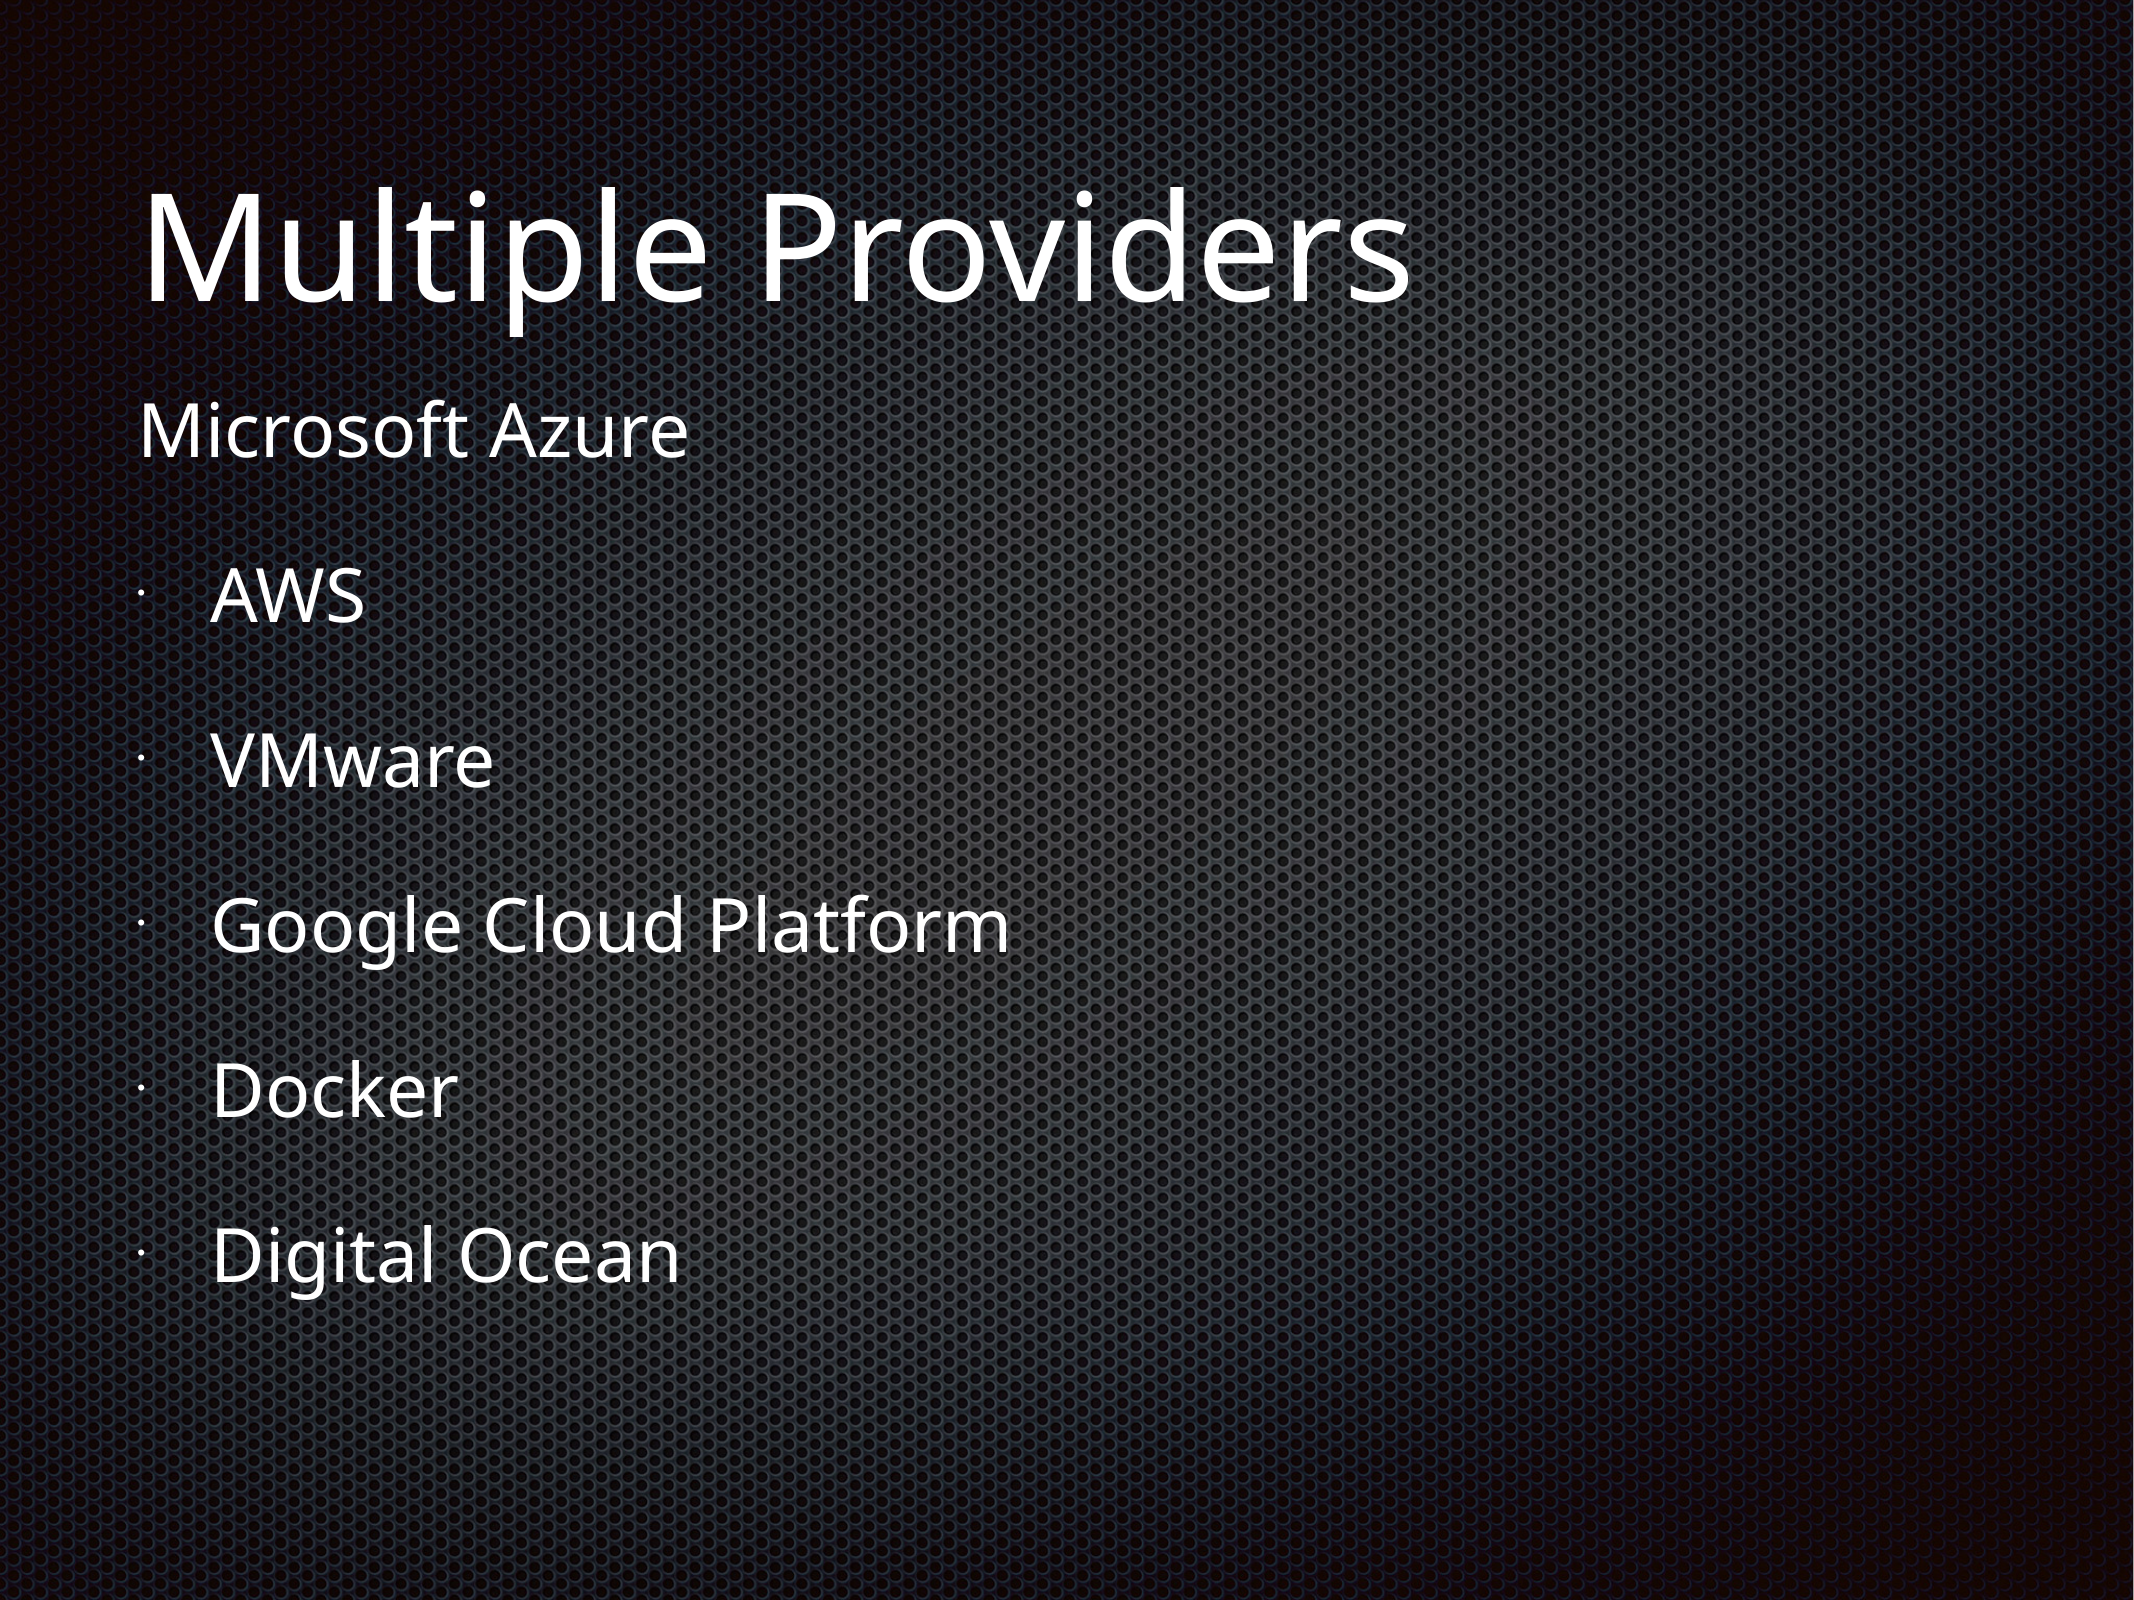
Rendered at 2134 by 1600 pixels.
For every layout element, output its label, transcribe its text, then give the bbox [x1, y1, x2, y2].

picture [0, 0, 2134, 1600]
list Microsoft Azure AWS VMware Google Cloud Platform Docker Digital Ocean [128, 453, 2005, 1393]
title Multiple Providers [128, 41, 2005, 443]
